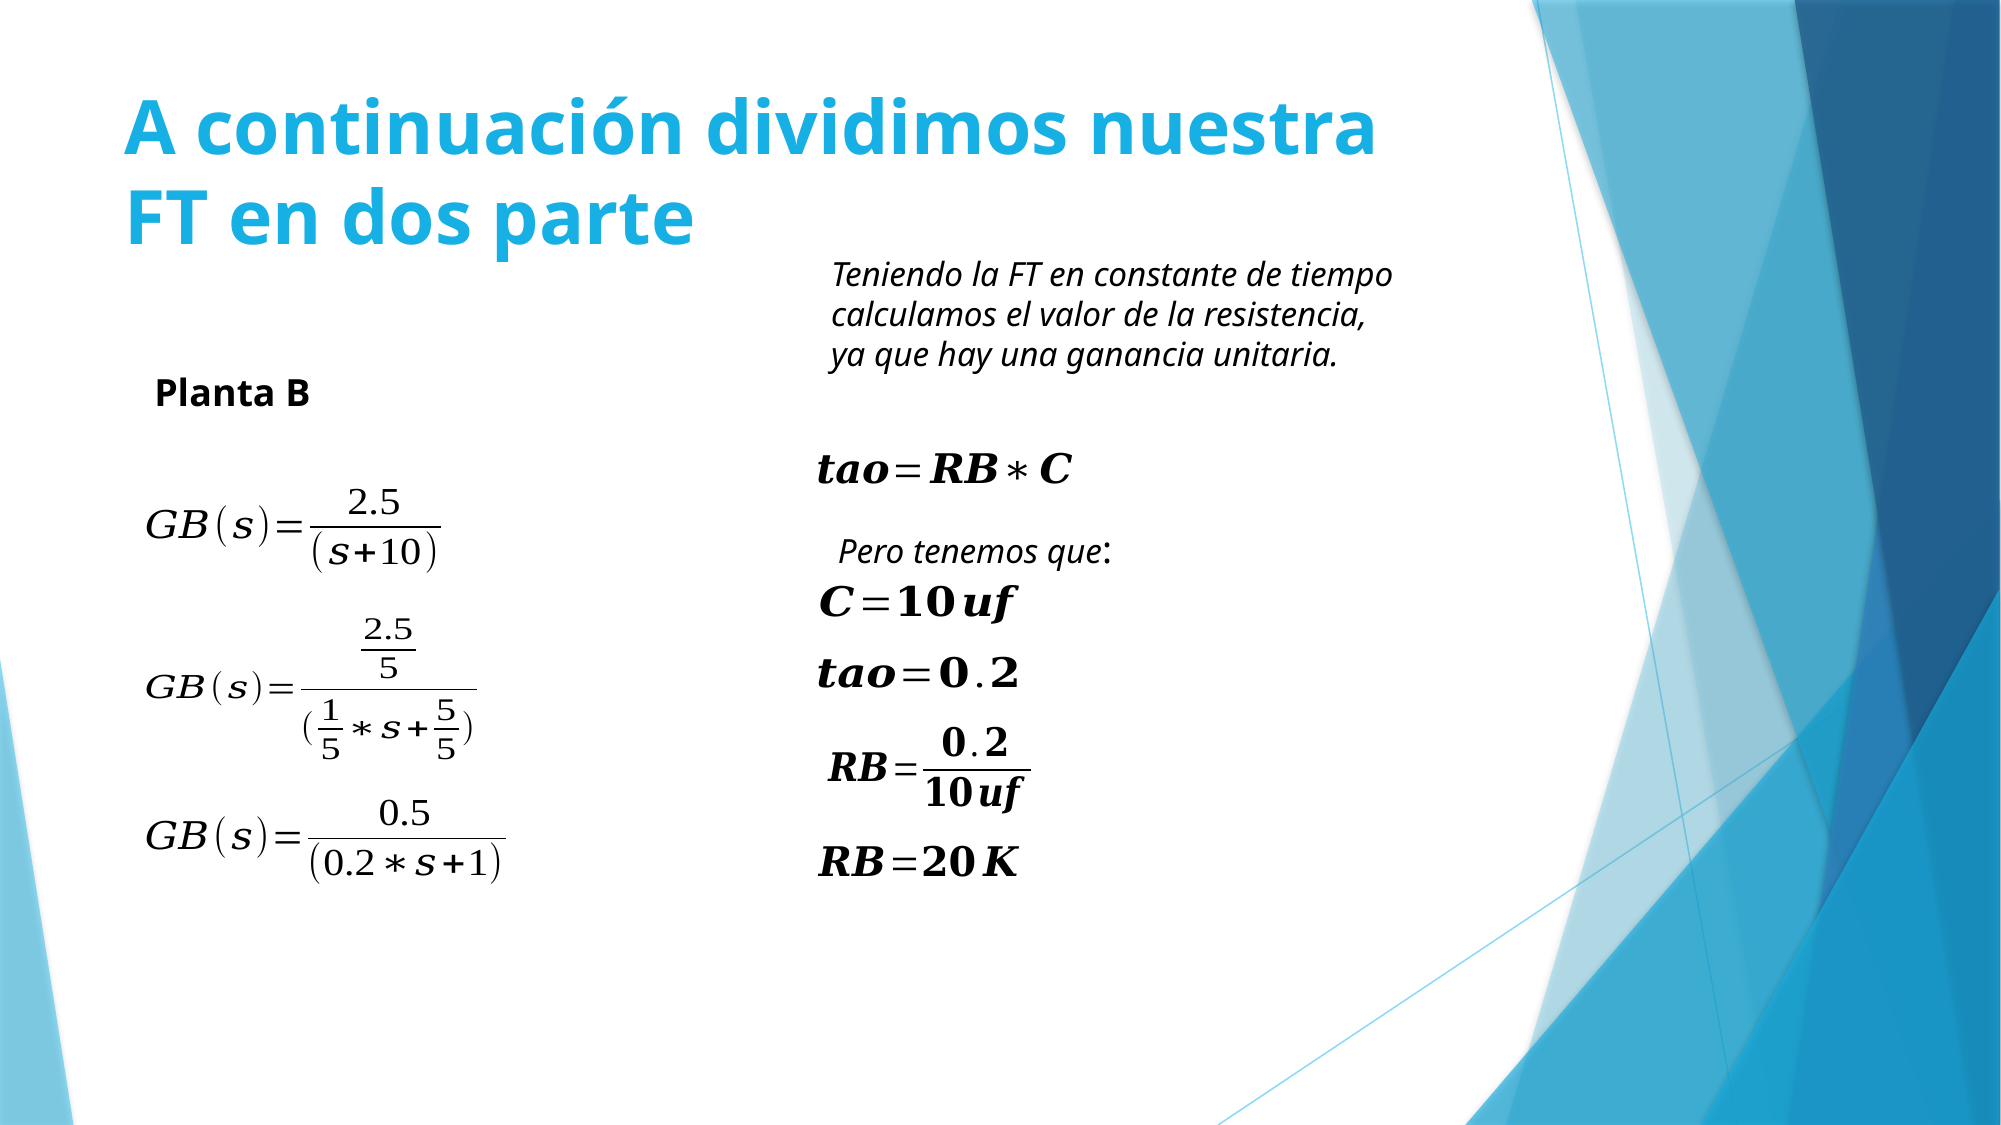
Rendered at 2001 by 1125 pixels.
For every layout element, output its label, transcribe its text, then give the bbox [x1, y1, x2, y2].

text_box Pero tenemos que: [823, 518, 1128, 579]
text_box Planta B [139, 361, 326, 422]
text_box A continuación dividimos nuestra FT en dos parte [109, 72, 1420, 267]
text_box Teniendo la FT en constante de tiempo calculamos el valor de la resistencia, ya que hay una ganancia unitaria. [816, 245, 1420, 381]
